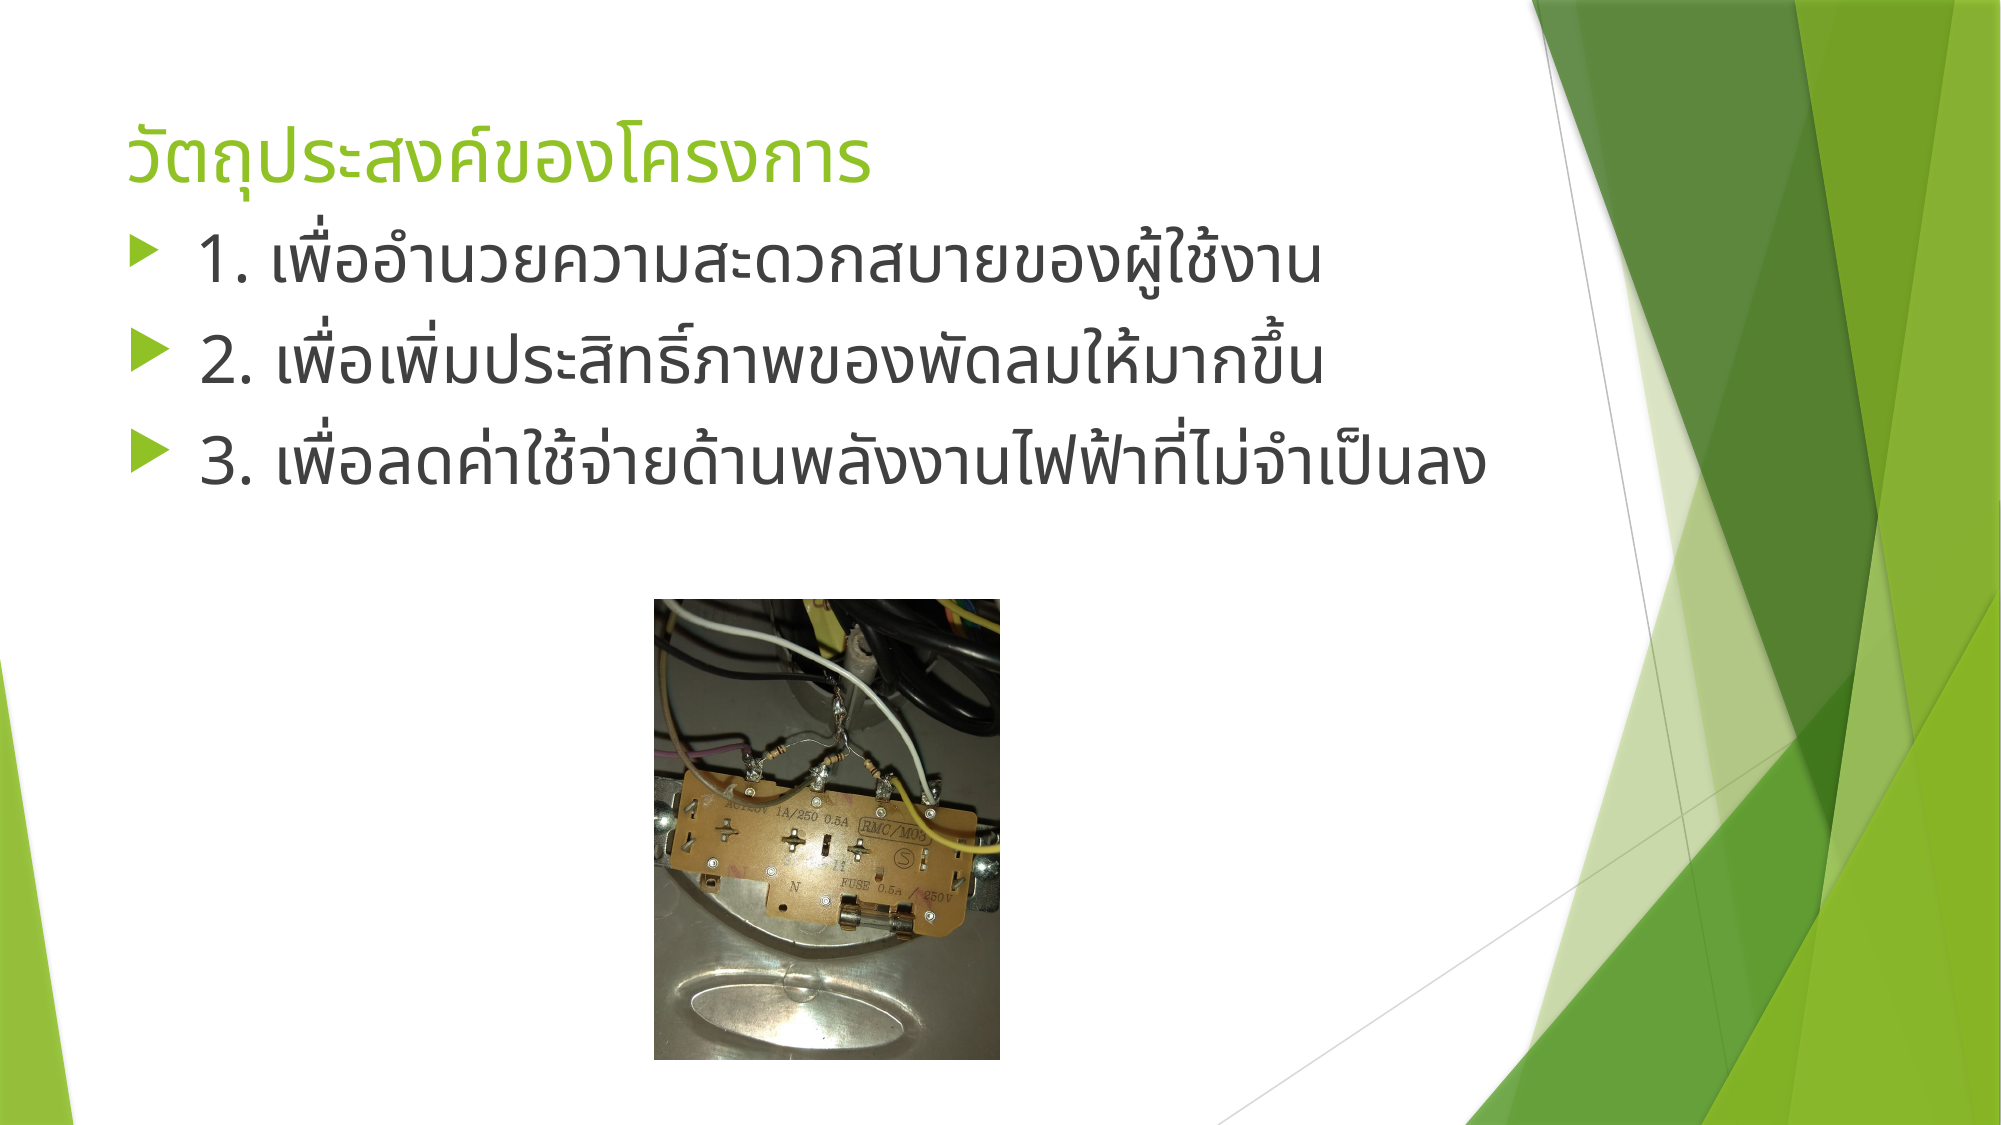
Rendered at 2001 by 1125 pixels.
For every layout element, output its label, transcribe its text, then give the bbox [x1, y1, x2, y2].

picture [654, 598, 1001, 1061]
title วัตถุประสงค์ของโครงการ [111, 99, 1522, 208]
list 1. เพื่ออำนวยความสะดวกสบายของผู้ใช้งาน 2. เพื่อเพิ่มประสิทธิ์ภาพของพัดลมให้มากขึ้น 3. เพื่อลดค่าใช้จ่ายด้านพลังงานไฟฟ้าที่ไม่จำเป็นลง [111, 208, 1522, 846]
